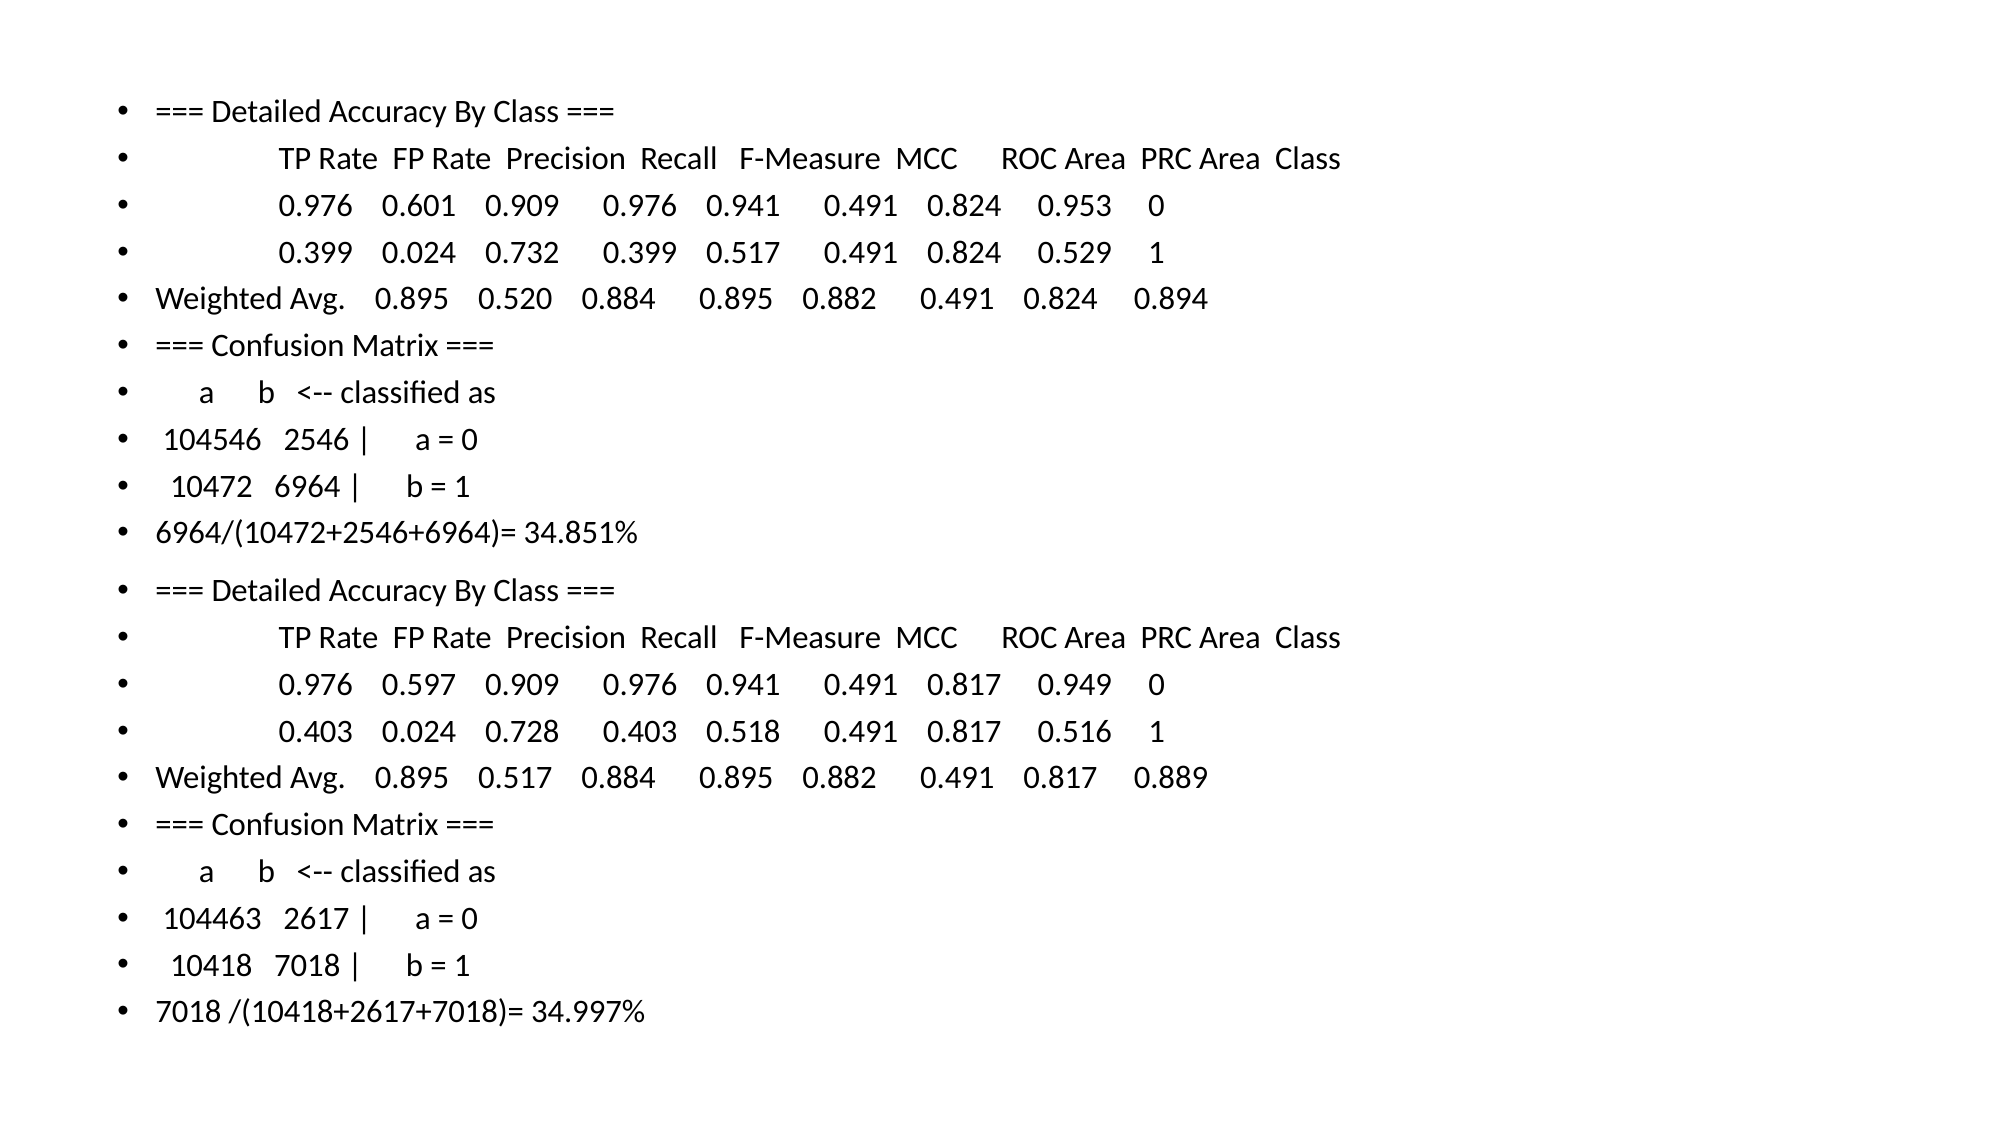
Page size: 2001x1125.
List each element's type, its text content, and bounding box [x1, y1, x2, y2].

text_box === Detailed Accuracy By Class === TP Rate FP Rate Precision Recall F-Measure MCC ROC Area PRC Area Class 0.976 0.597 0.909 0.976 0.941 0.491 0.817 0.949 0 0.403 0.024 0.728 0.403 0.518 0.491 0.817 0.516 1 Weighted Avg. 0.895 0.517 0.884 0.895 0.882 0.491 0.817 0.889 === Confusion Matrix === a b <-- classified as 104463 2617 | a = 0 10418 7018 | b = 1 7018 /(10418+2617+7018)= 34.997% [102, 566, 1671, 1046]
list === Detailed Accuracy By Class === TP Rate FP Rate Precision Recall F-Measure MCC ROC Area PRC Area Class 0.976 0.601 0.909 0.976 0.941 0.491 0.824 0.953 0 0.399 0.024 0.732 0.399 0.517 0.491 0.824 0.529 1 Weighted Avg. 0.895 0.520 0.884 0.895 0.882 0.491 0.824 0.894 === Confusion Matrix === a b <-- classified as 104546 2546 | a = 0 10472 6964 | b = 1 6964/(10472+2546+6964)= 34.851% [102, 87, 1671, 566]
